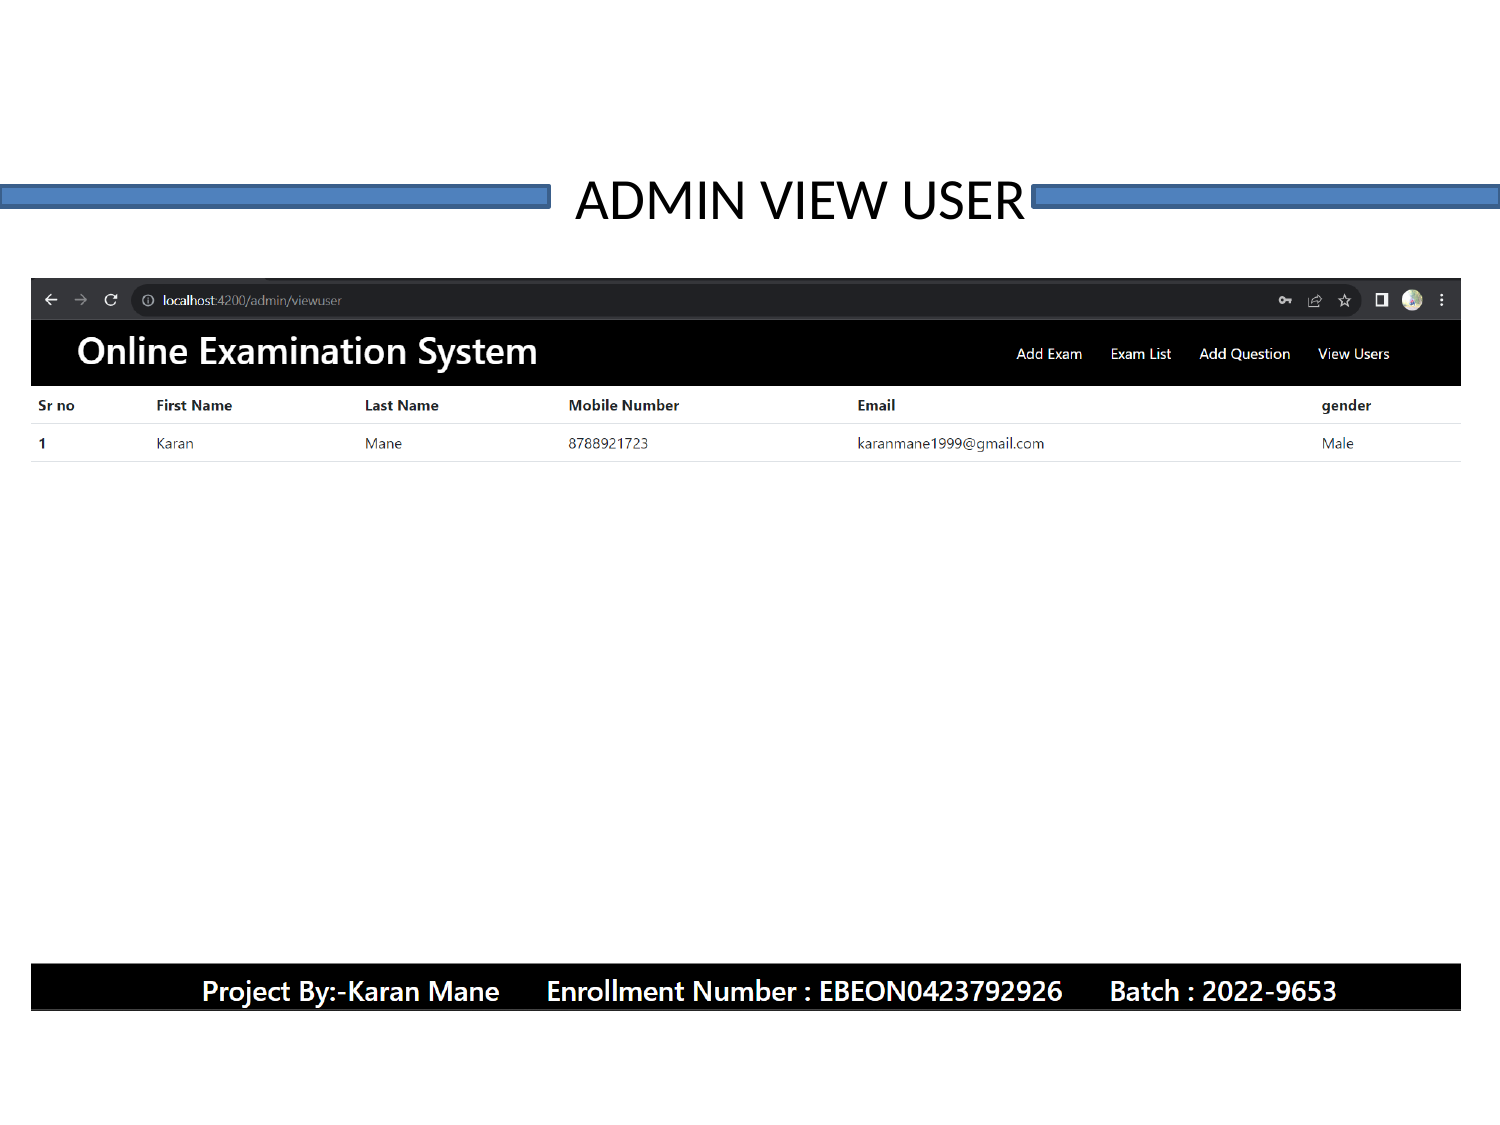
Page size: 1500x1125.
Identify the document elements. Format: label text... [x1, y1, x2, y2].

text_box [0, 184, 551, 209]
text_box ADMIN VIEW USER [561, 153, 1199, 239]
text_box [1031, 184, 1500, 209]
picture [31, 278, 1462, 1012]
